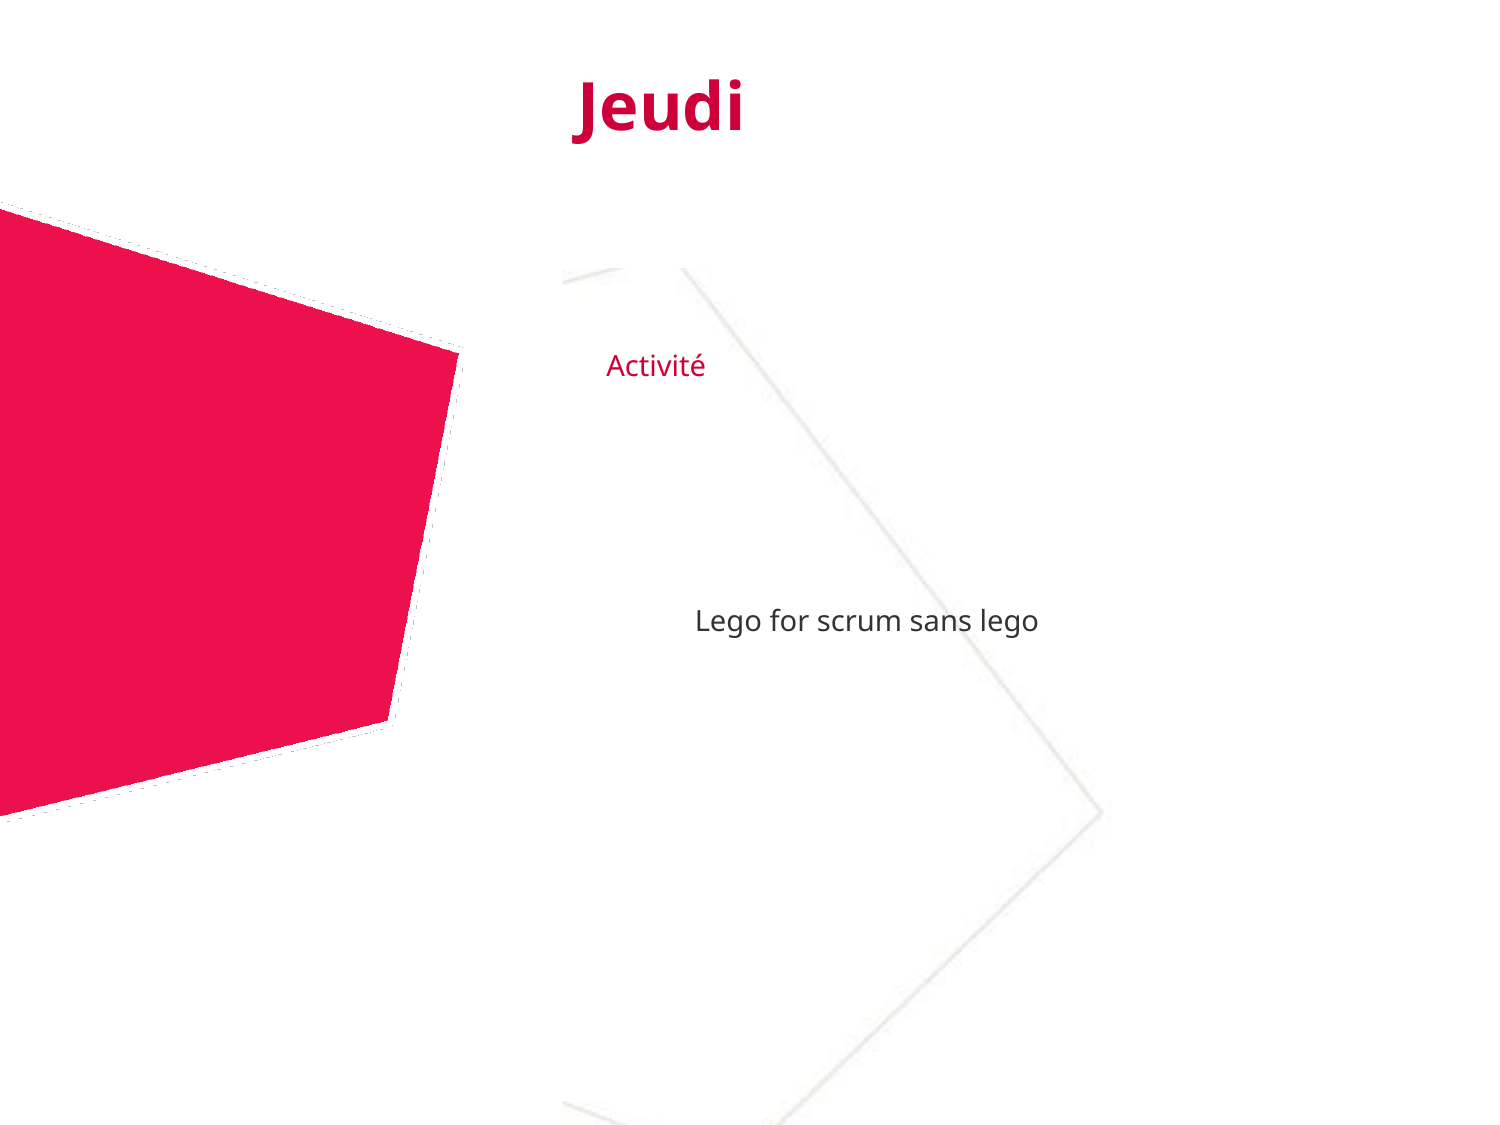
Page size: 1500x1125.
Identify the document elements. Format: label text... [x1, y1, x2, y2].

picture [0, 190, 463, 869]
picture [562, 268, 1500, 1125]
text_box Jeudi [562, 56, 1354, 140]
